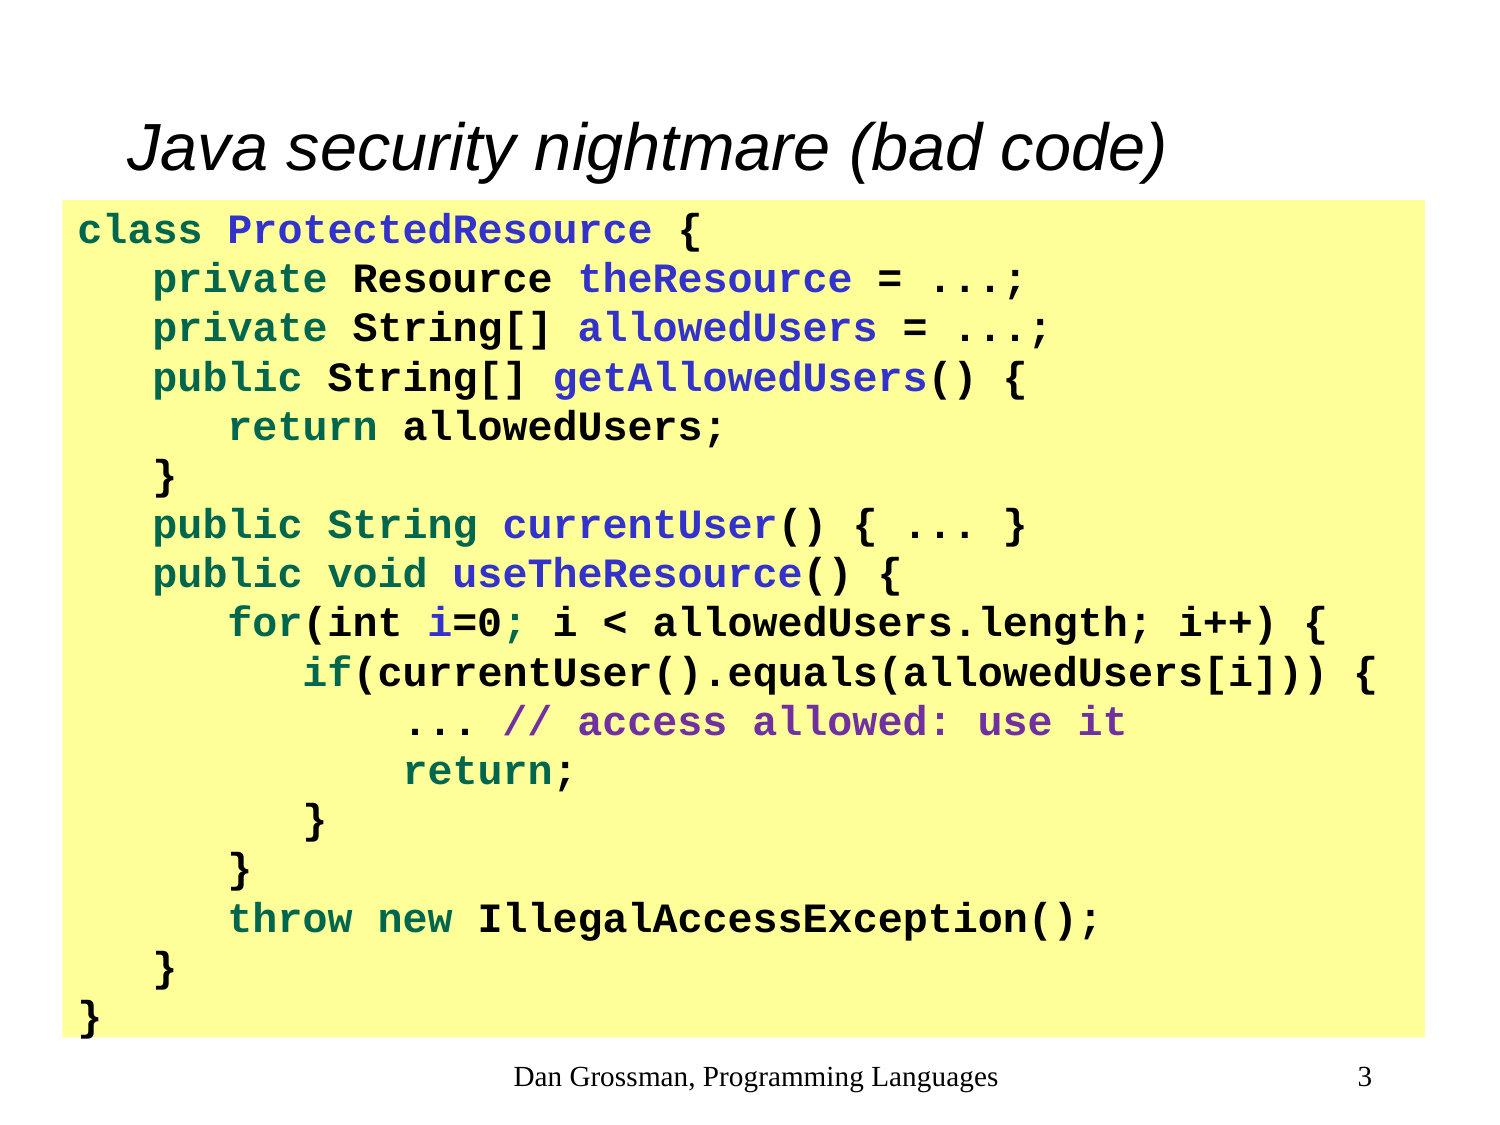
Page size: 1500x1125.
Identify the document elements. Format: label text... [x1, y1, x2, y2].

title Java security nightmare (bad code) [112, 49, 1388, 199]
footer Dan Grossman, Programming Languages [474, 1049, 1038, 1125]
text_box class ProtectedResource { private Resource theResource = ...; private String[] allowedUsers = ...; public String[] getAllowedUsers() { return allowedUsers; } public String currentUser() { ... } public void useTheResource() { for(int i=0; i < allowedUsers.length; i++) { if(currentUser().equals(allowedUsers[i])) { ... // access allowed: use it return; } } throw new IllegalAccessException(); } } [62, 199, 1425, 1038]
slide_number 3 [1074, 1049, 1388, 1125]
